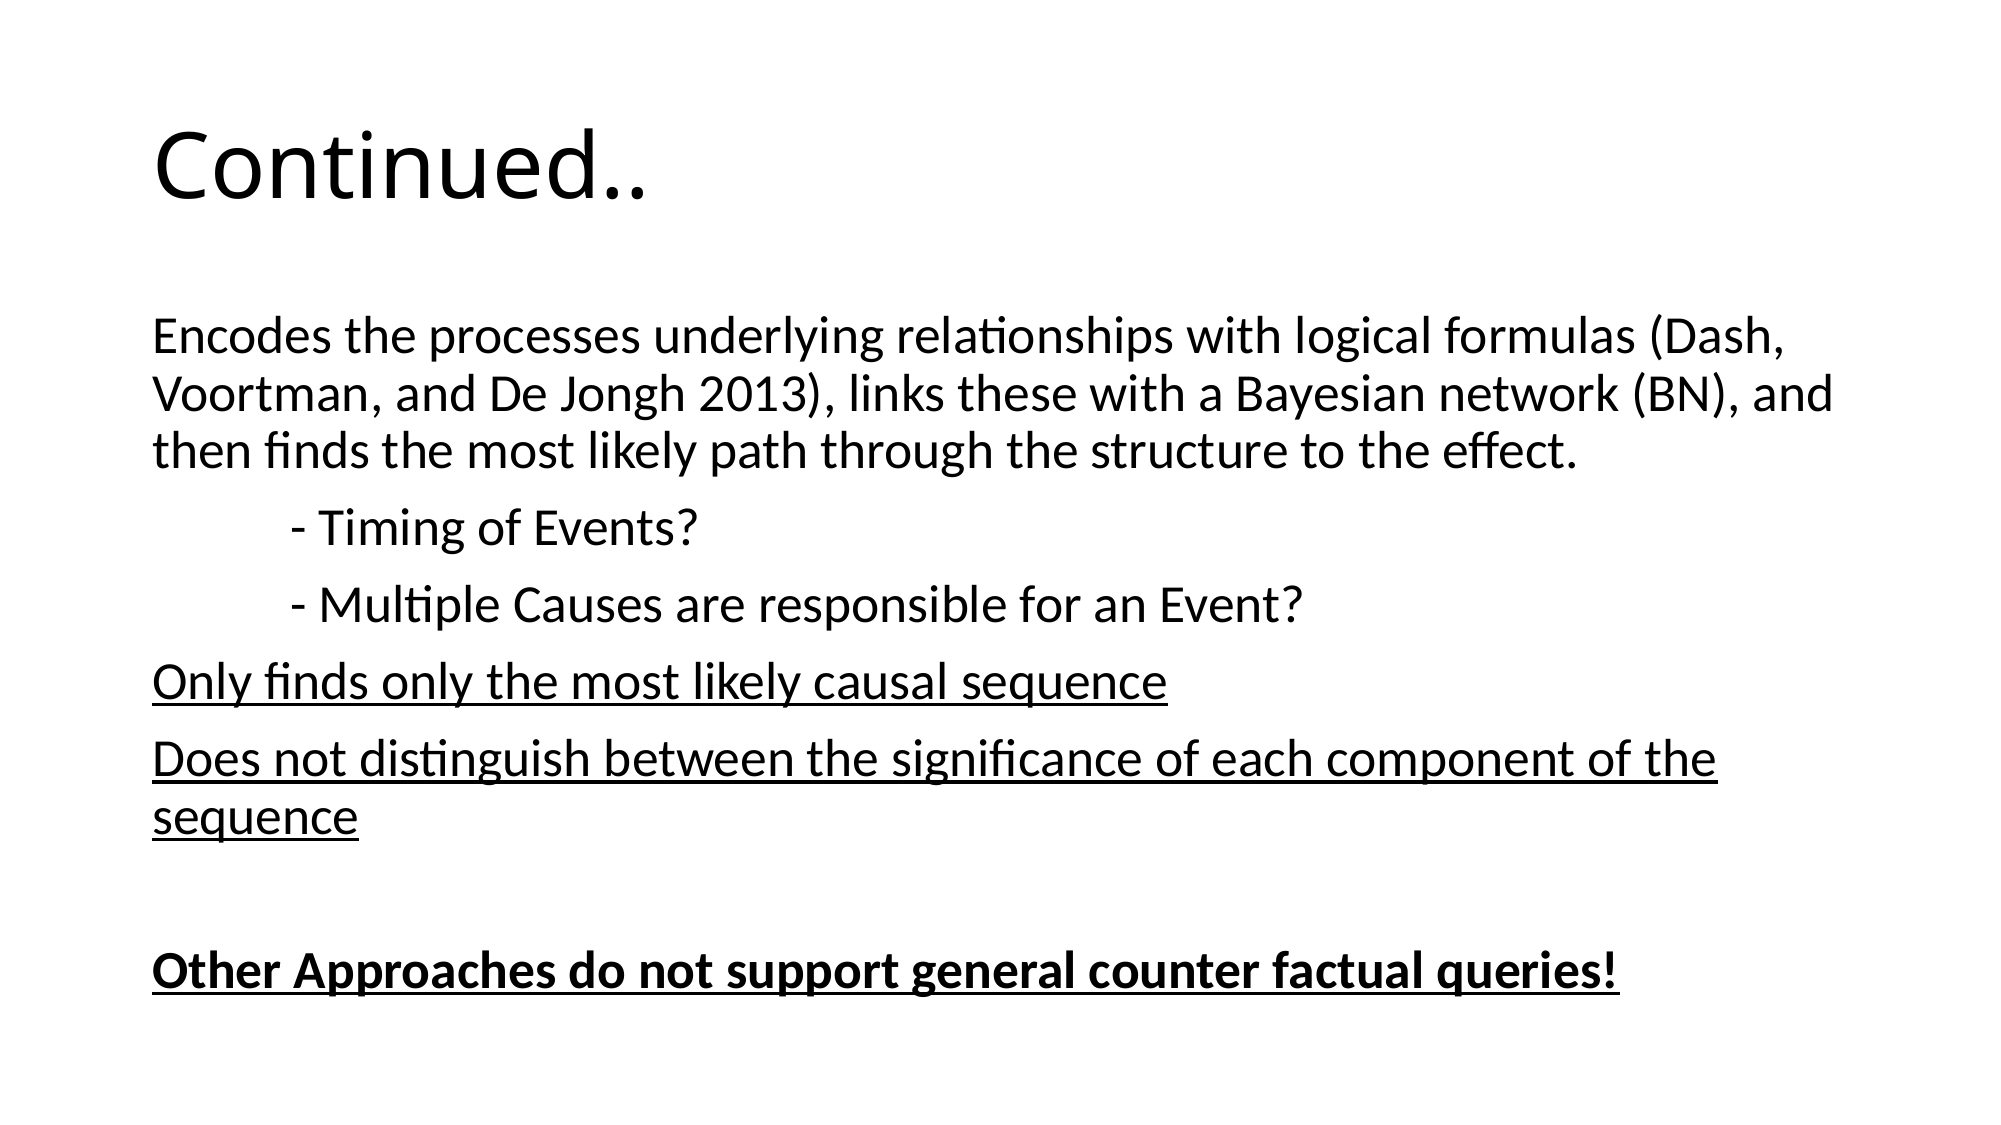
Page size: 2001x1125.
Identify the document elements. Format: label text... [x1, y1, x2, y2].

list Encodes the processes underlying relationships with logical formulas (Dash, Voortman, and De Jongh 2013), links these with a Bayesian network (BN), and then finds the most likely path through the structure to the effect. - Timing of Events? - Multiple Causes are responsible for an Event? Only finds only the most likely causal sequence Does not distinguish between the significance of each component of the sequence Other Approaches do not support general counter factual queries! [137, 299, 1863, 1014]
title Continued.. [137, 59, 1863, 278]
